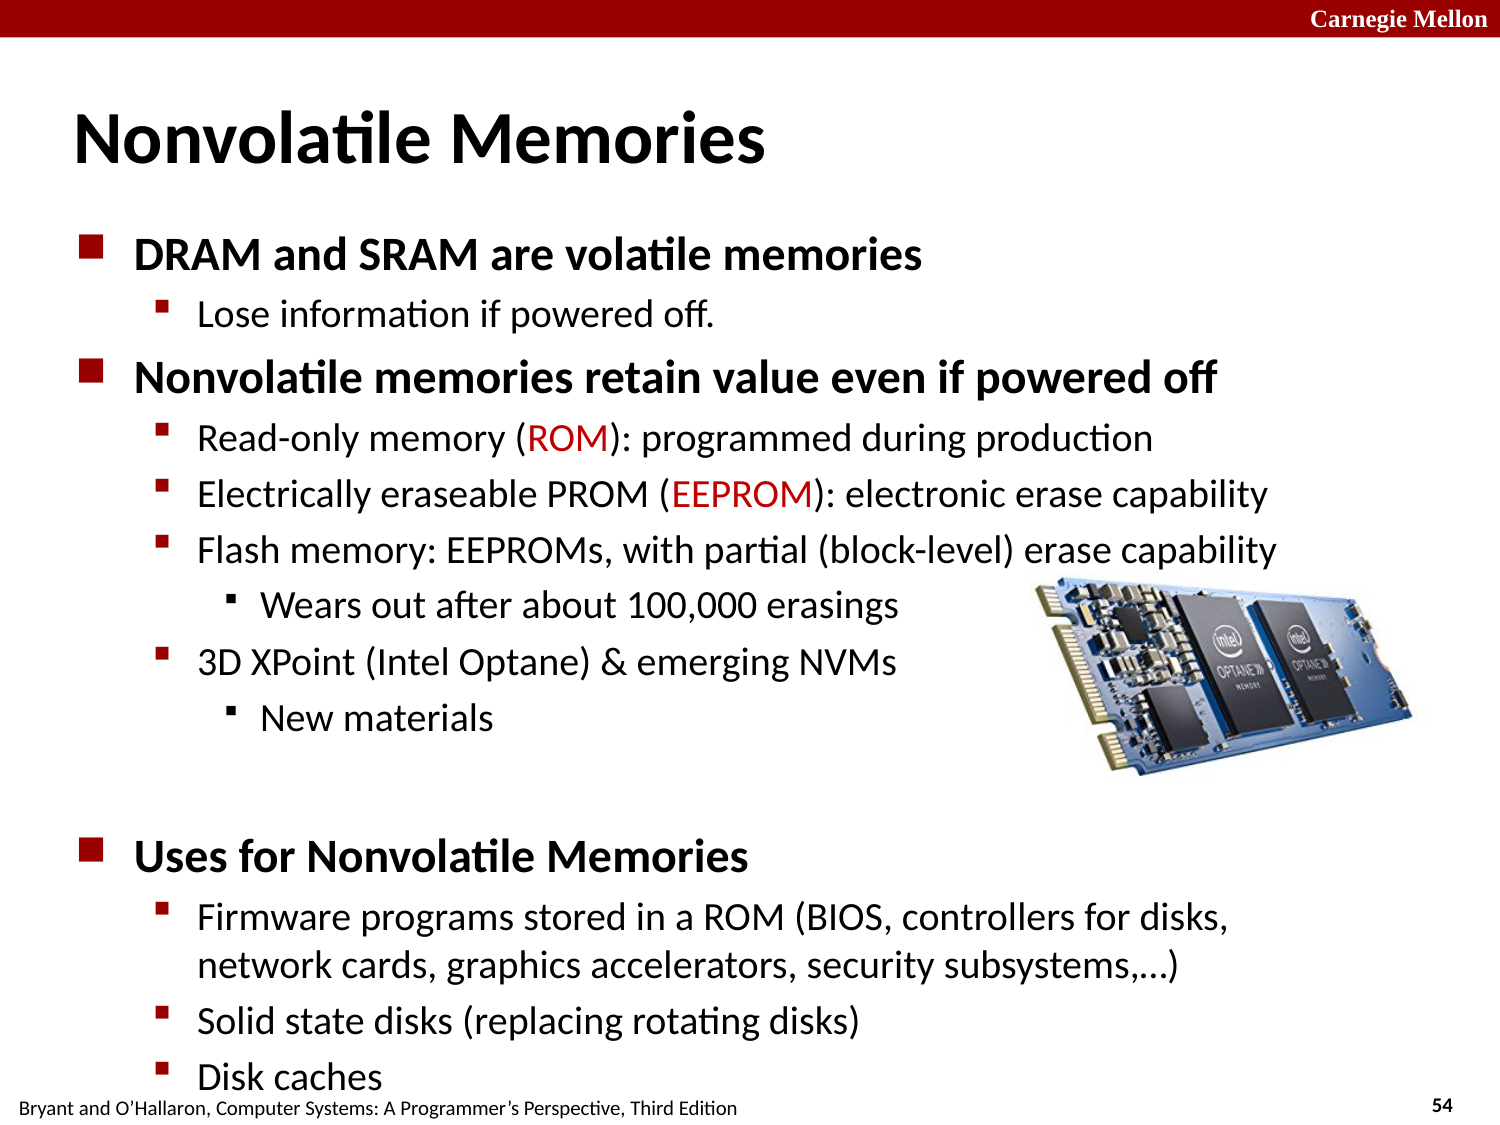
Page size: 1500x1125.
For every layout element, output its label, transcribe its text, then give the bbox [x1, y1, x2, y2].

title Nonvolatile Memories [58, 71, 1305, 197]
picture [1029, 569, 1436, 788]
list DRAM and SRAM are volatile memories Lose information if powered off. Nonvolatile memories retain value even if powered off Read-only memory (ROM): programmed during production Electrically eraseable PROM (EEPROM): electronic erase capability Flash memory: EEPROMs, with partial (block-level) erase capability Wears out after about 100,000 erasings 3D XPoint (Intel Optane) & emerging NVMs New materials Uses for Nonvolatile Memories Firmware programs stored in a ROM (BIOS, controllers for disks, network cards, graphics accelerators, security subsystems,…) Solid state disks (replacing rotating disks) Disk caches [64, 214, 1361, 1109]
